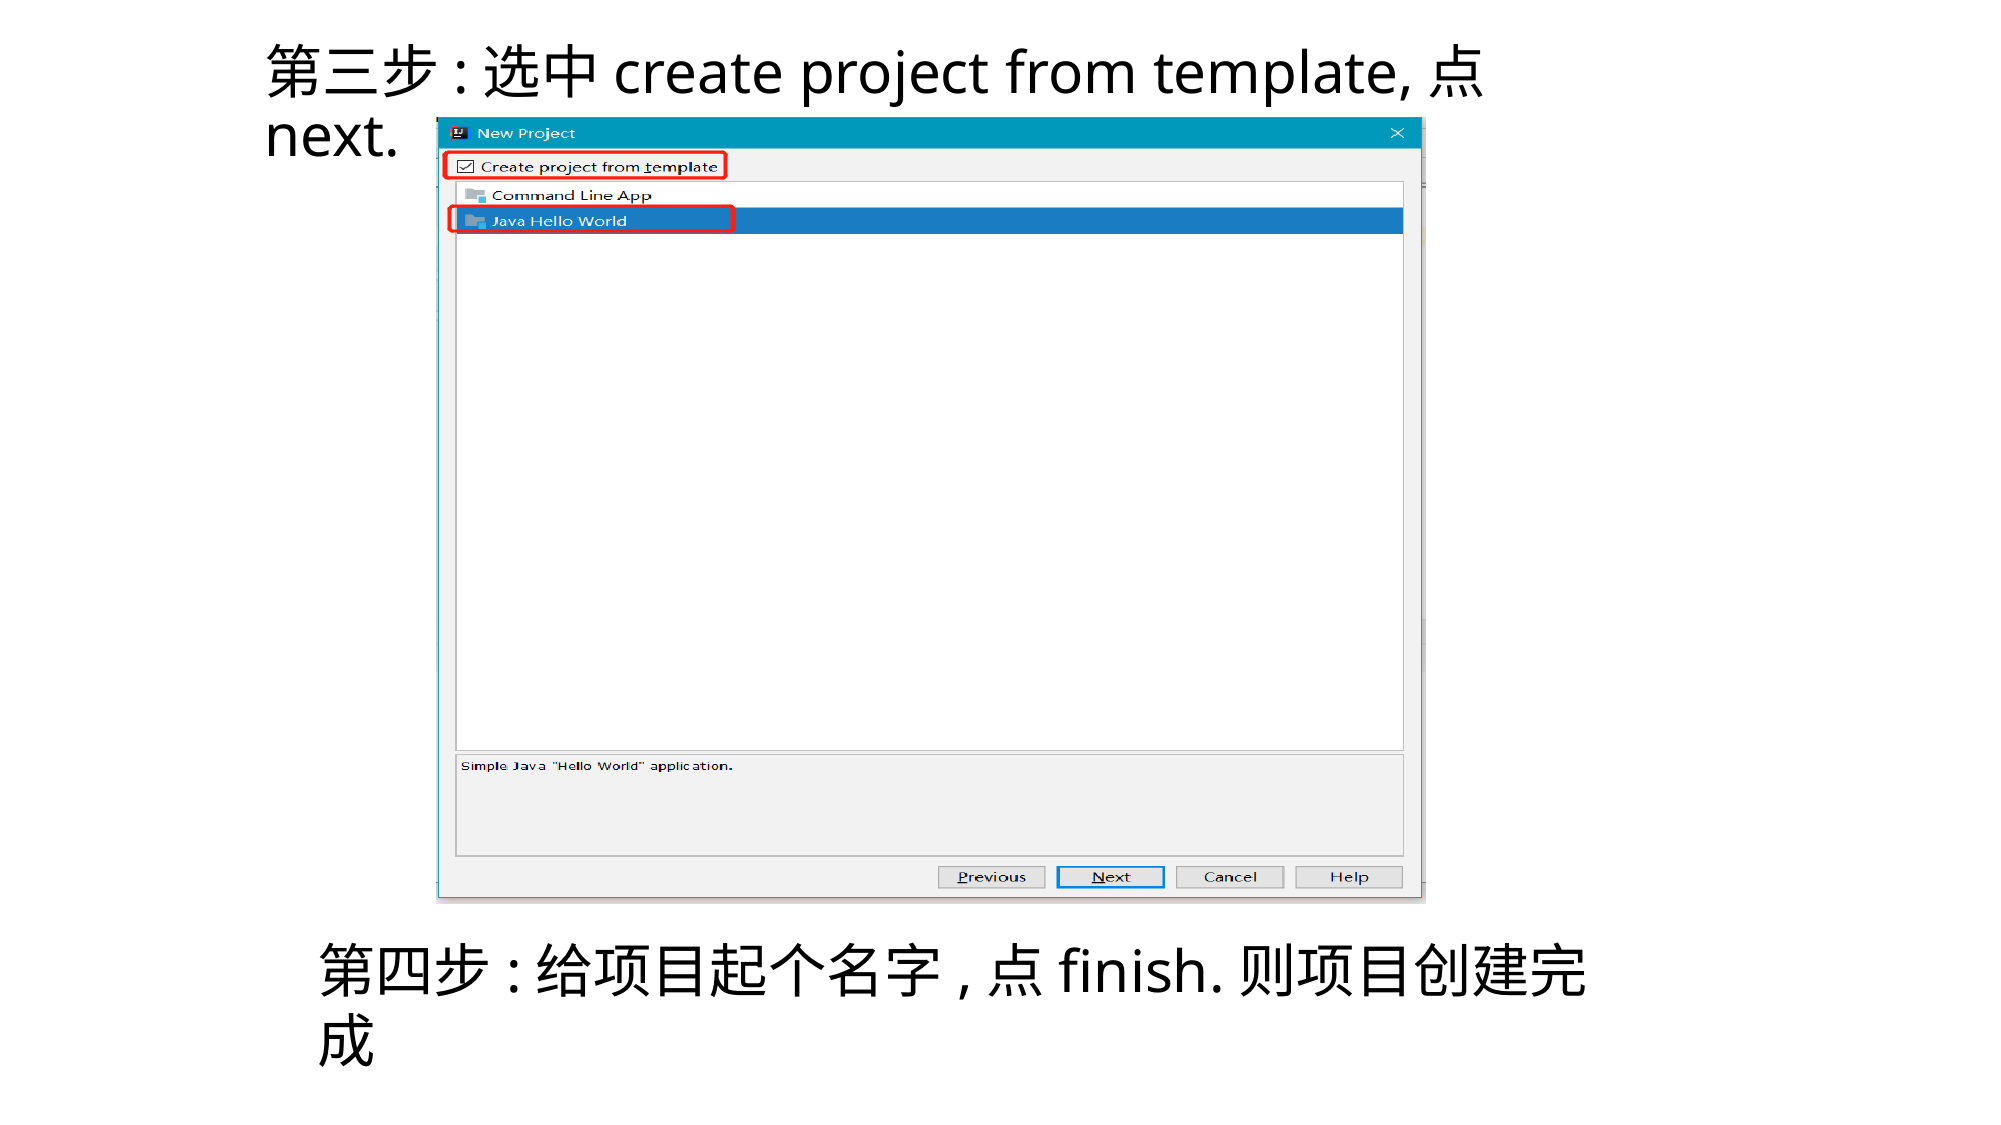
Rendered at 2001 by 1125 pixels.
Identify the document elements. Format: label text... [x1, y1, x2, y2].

picture [436, 117, 1426, 904]
text_box 第四步:给项目起个名字,点finish.则项目创建完成 [302, 926, 1661, 1082]
picture [451, 126, 470, 140]
text_box 第三步:选中create project from template,点next. [249, 36, 1613, 1078]
